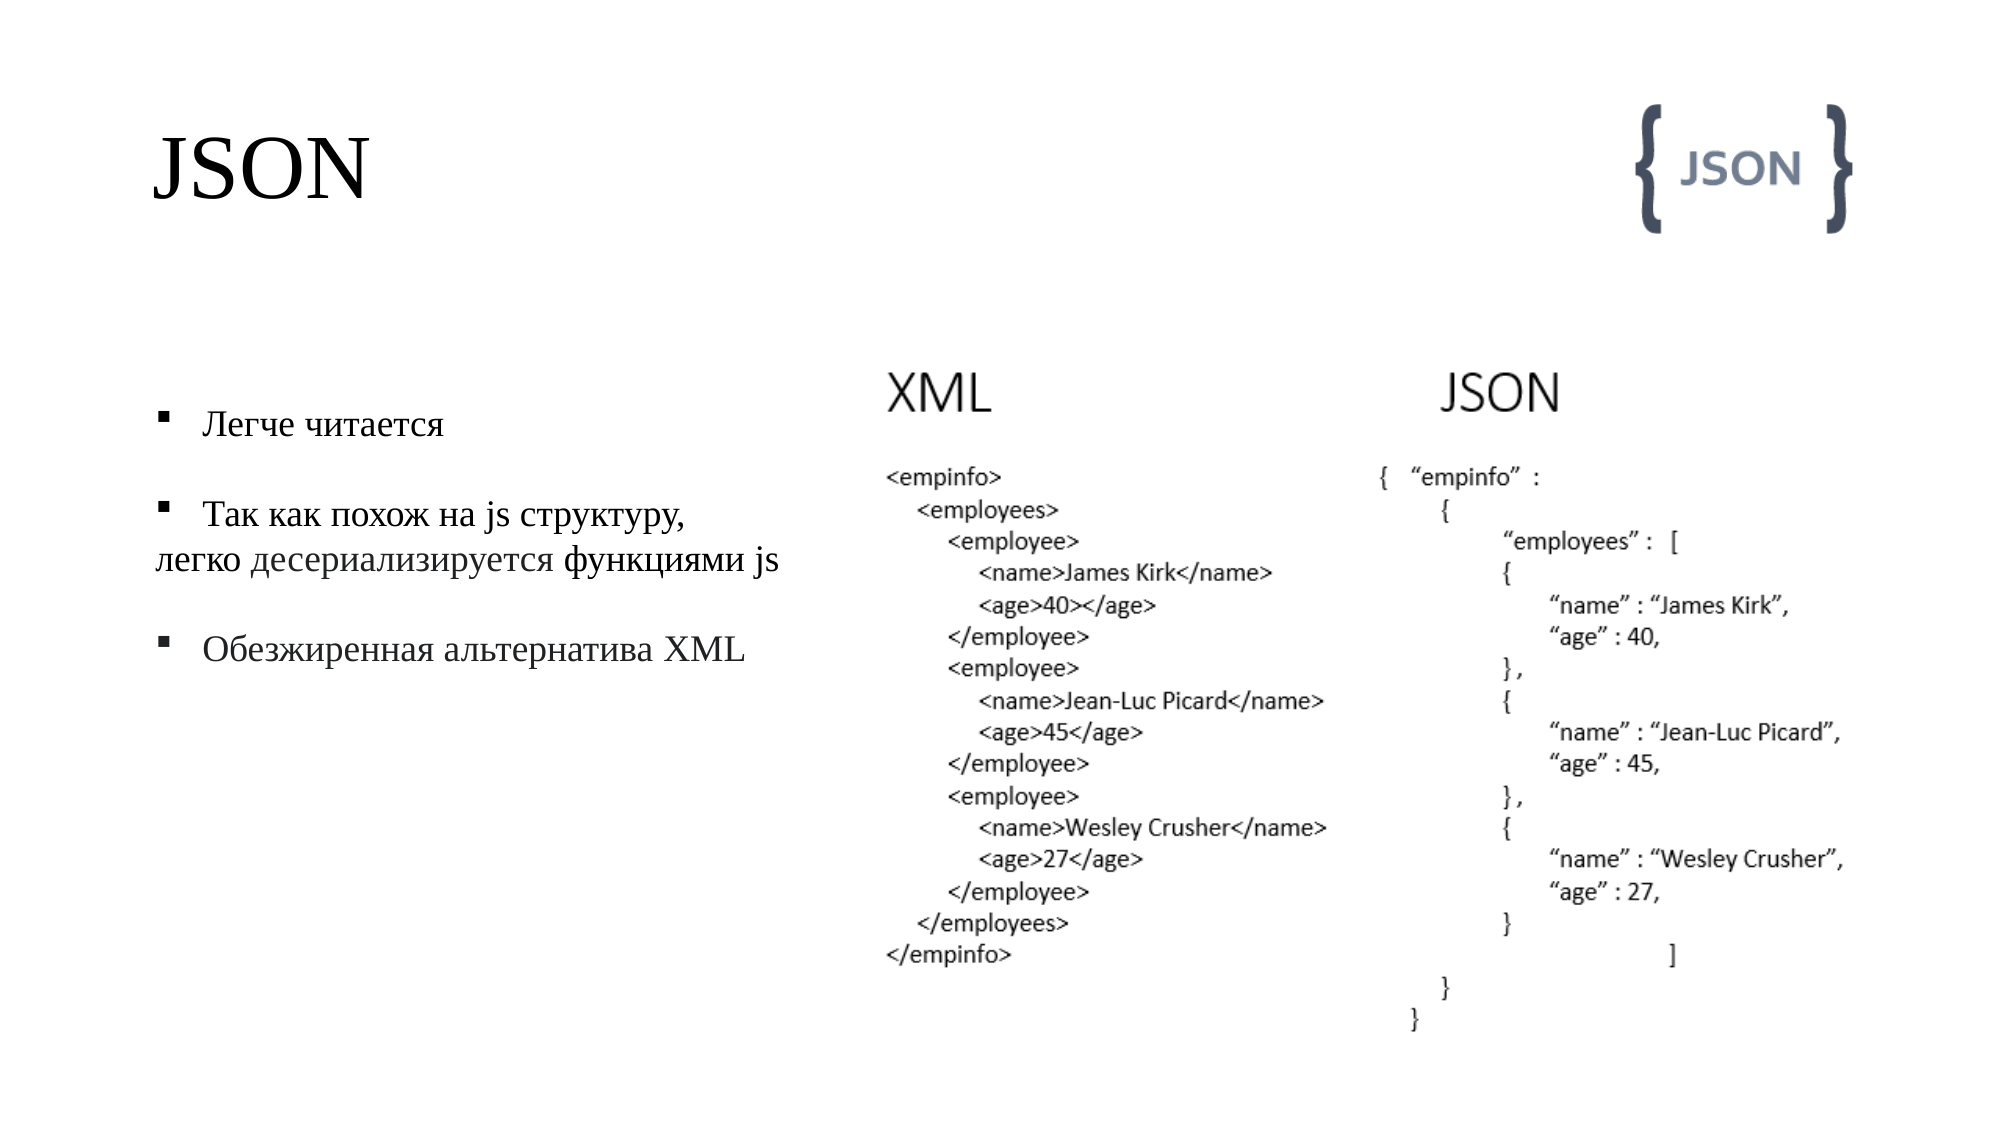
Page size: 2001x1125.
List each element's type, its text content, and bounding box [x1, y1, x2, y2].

title JSON [137, 76, 1000, 261]
picture [871, 340, 1863, 1049]
picture [1625, 50, 1863, 288]
text_box Легче читается Так как похож на js структуру, легко десериализируется функциями js Обезжиренная альтернатива XML [140, 391, 795, 767]
